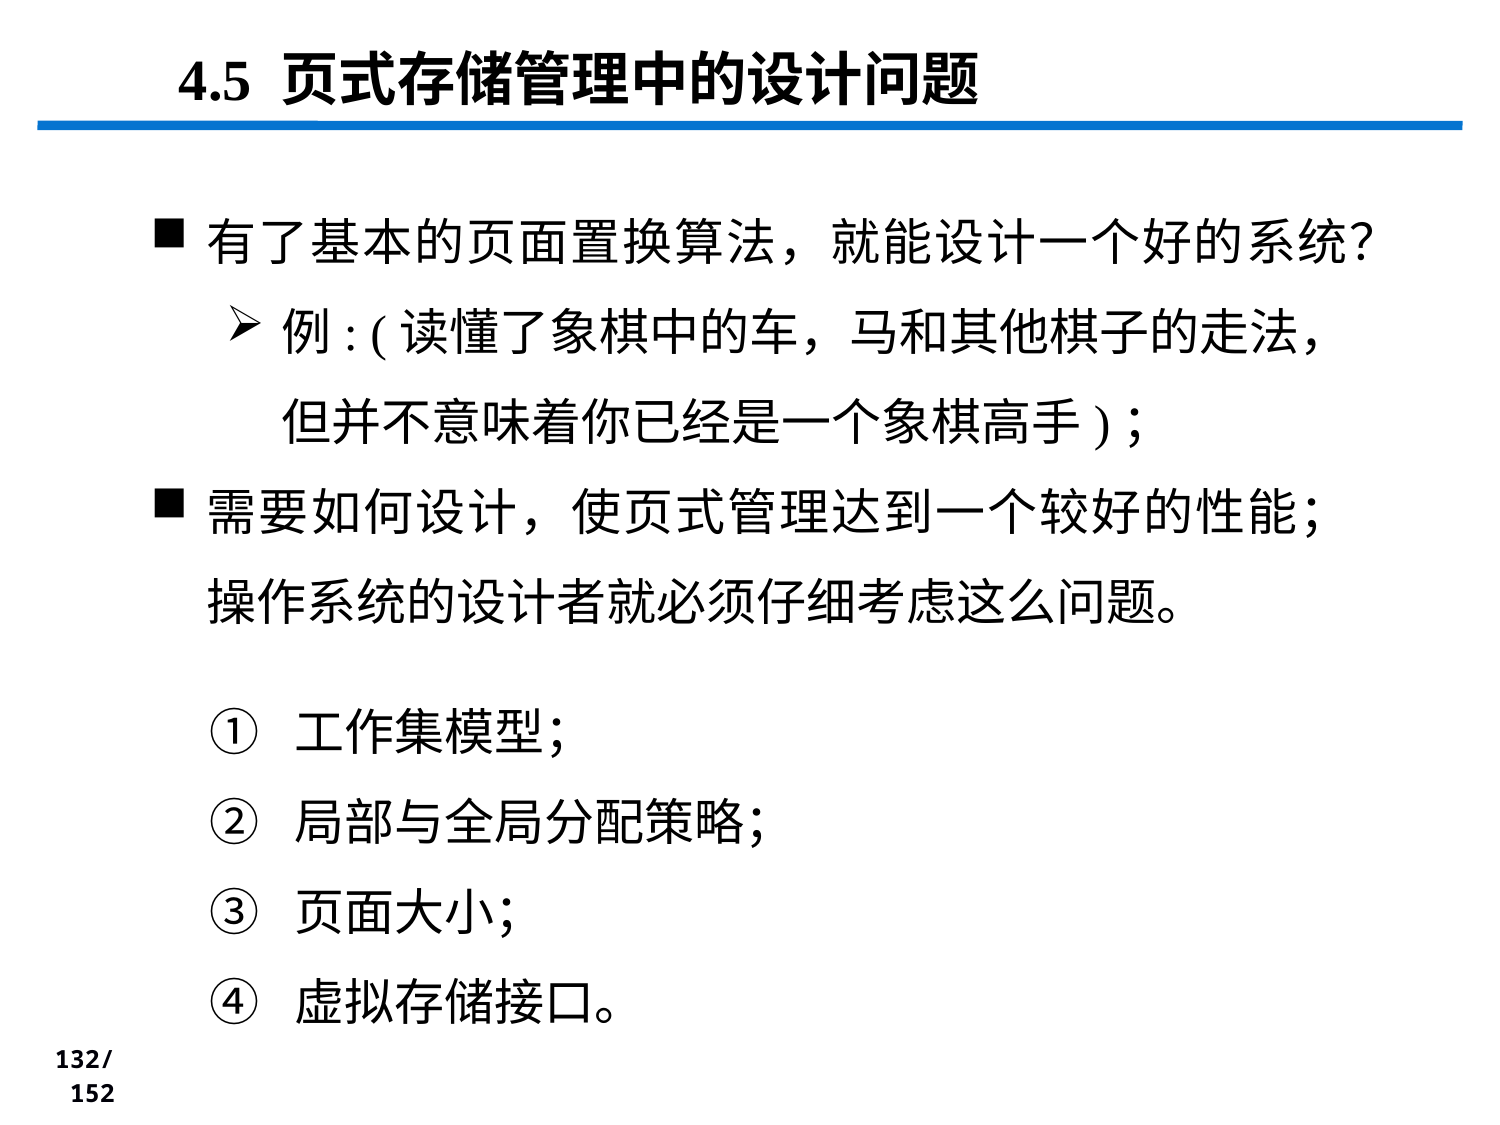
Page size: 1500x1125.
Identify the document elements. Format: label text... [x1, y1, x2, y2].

text_box 4.5 页式存储管理中的设计问题 [164, 34, 1474, 120]
text_box ① 工作集模型； ② 局部与全局分配策略； ③ 页面大小； ④ 虚拟存储接口。 [194, 662, 1424, 1038]
text_box 有了基本的页面置换算法，就能设计一个好的系统？ 例: (读懂了象棋中的车，马和其他棋子的走法，但并不意味着你已经是一个象棋高手)； 需要如何设计，使页式管理达到一个较好的性能；操作系统的设计者就必须仔细考虑这么问题。 [135, 172, 1365, 638]
